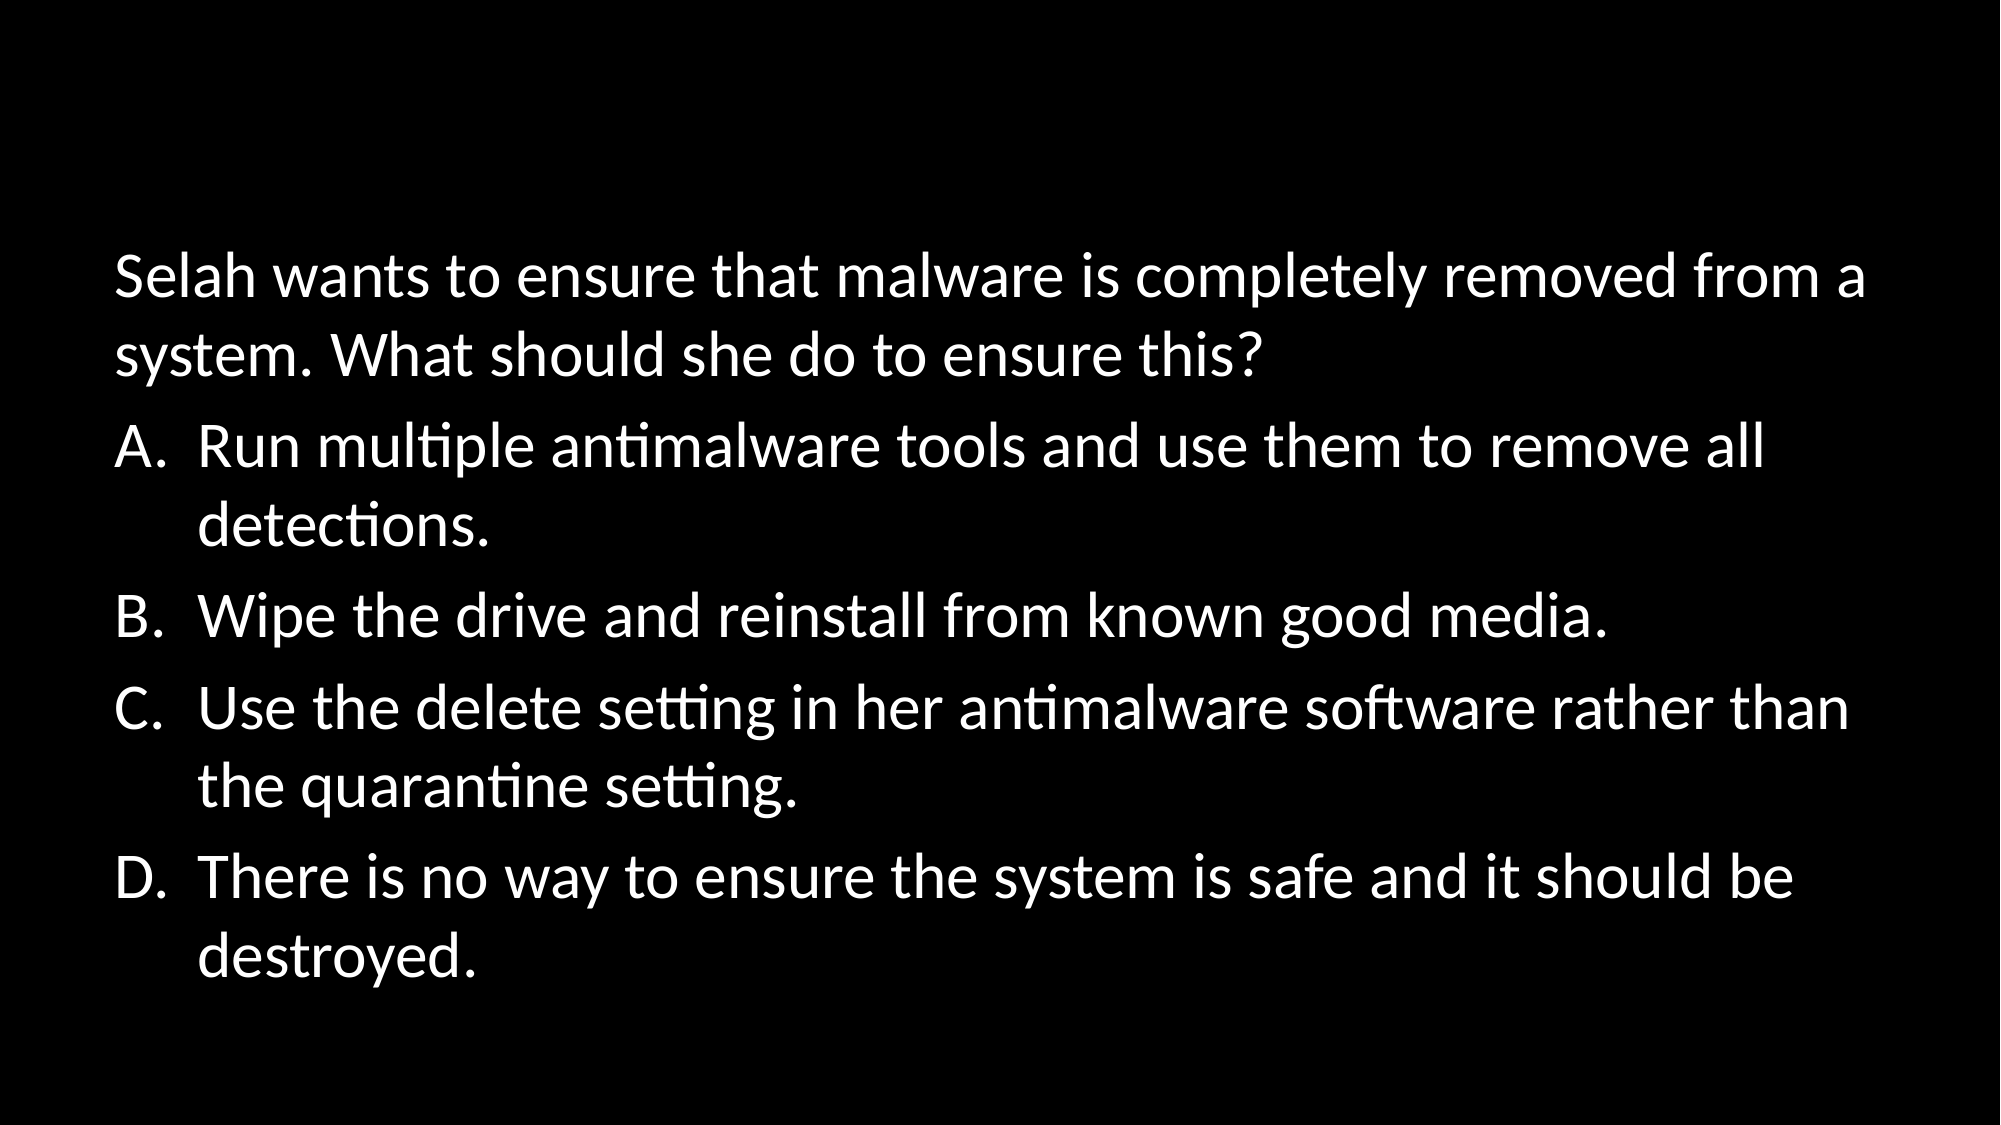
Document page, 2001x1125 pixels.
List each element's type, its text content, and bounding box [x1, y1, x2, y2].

list Selah wants to ensure that malware is completely removed from a system. What should she do to ensure this? Run multiple antimalware tools and use them to remove all detections. Wipe the drive and reinstall from known good media. Use the delete setting in her antimalware software rather than the quarantine setting. There is no way to ensure the system is safe and it should be destroyed. [99, 224, 1900, 1005]
